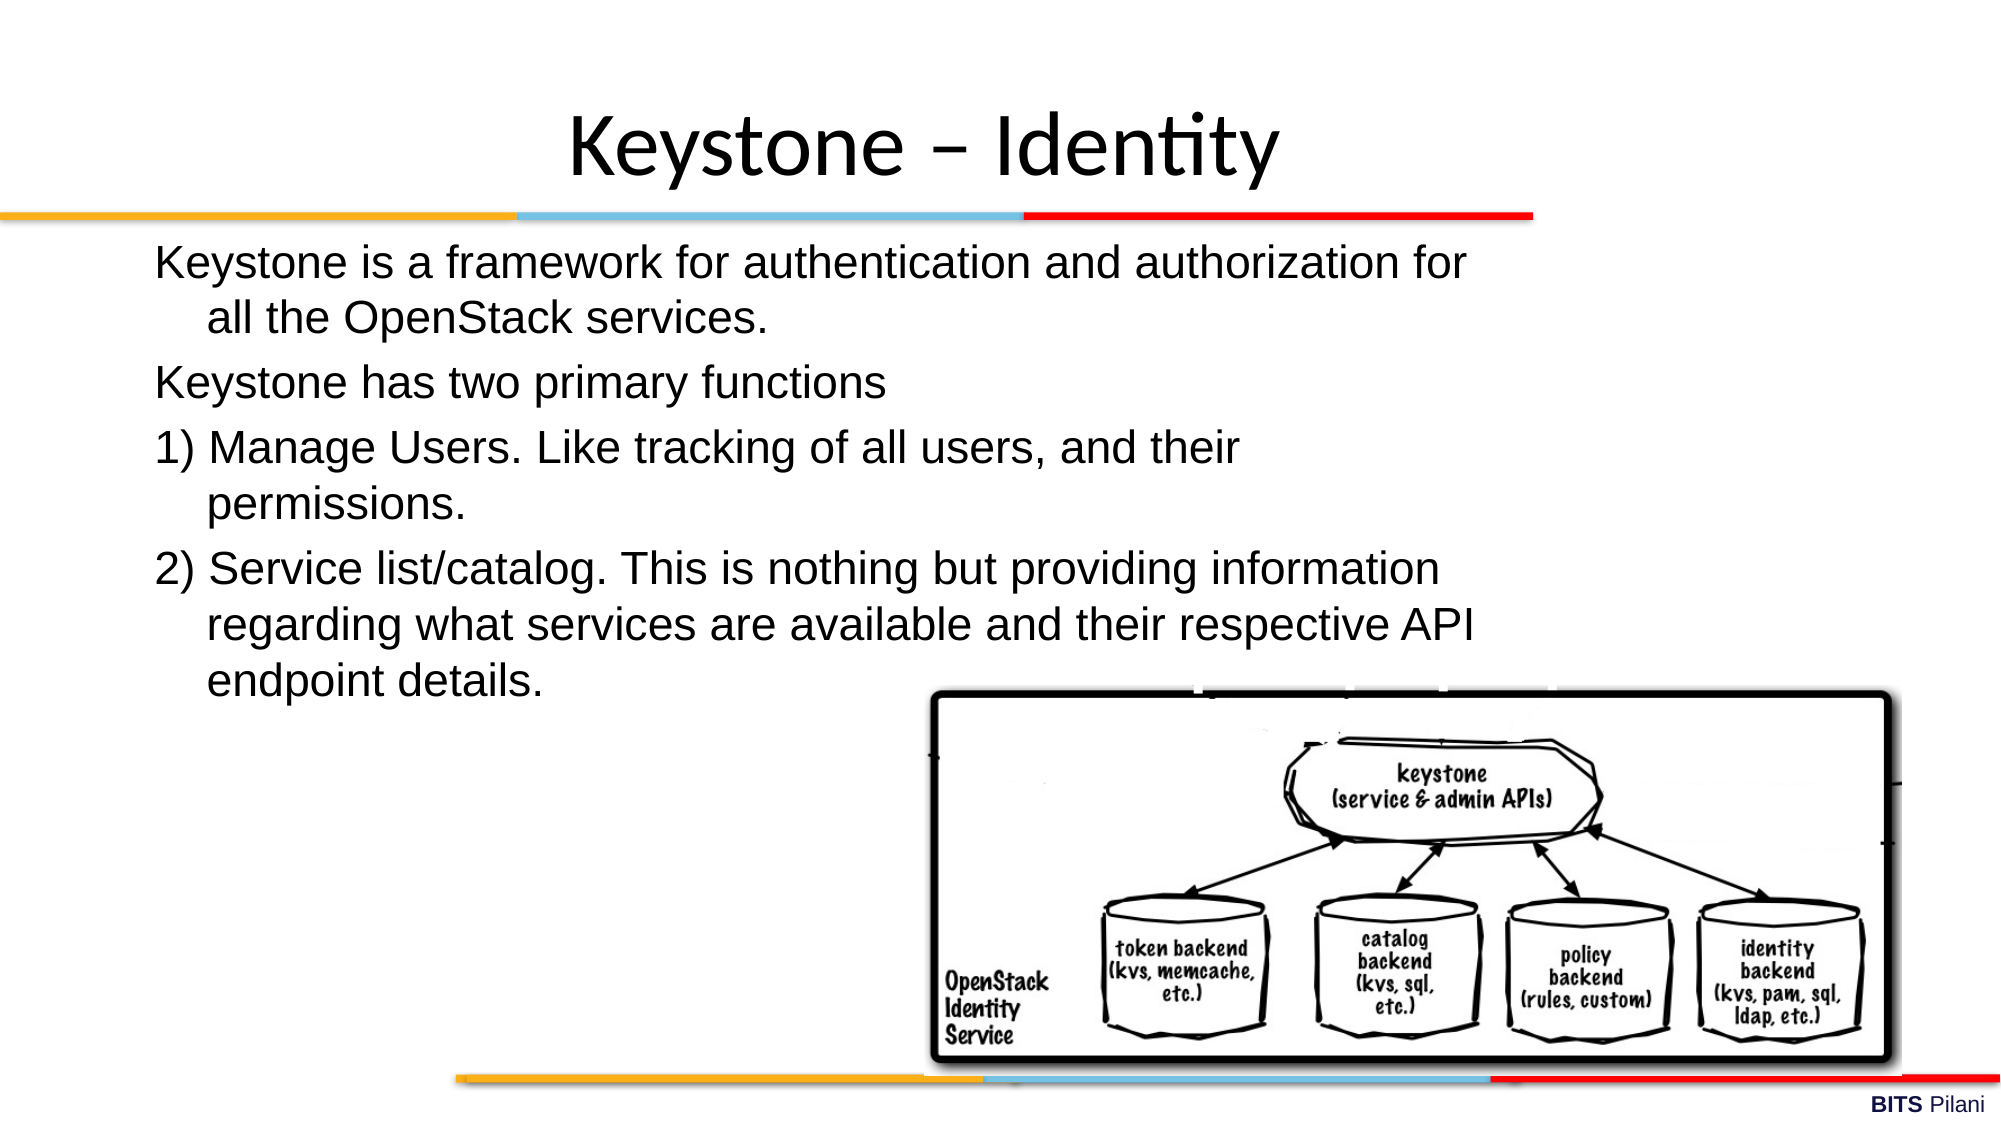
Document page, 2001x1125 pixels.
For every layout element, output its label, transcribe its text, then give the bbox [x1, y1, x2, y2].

list Keystone is a framework for authentication and authorization for all the OpenStack services. Keystone has two primary functions 1) Manage Users. Like tracking of all users, and their permissions. 2) Service list/catalog. This is nothing but providing information regarding what services are available and their respective API endpoint details. [146, 223, 1498, 718]
picture [924, 685, 1902, 1077]
title Keystone – Identity [249, 14, 1601, 263]
